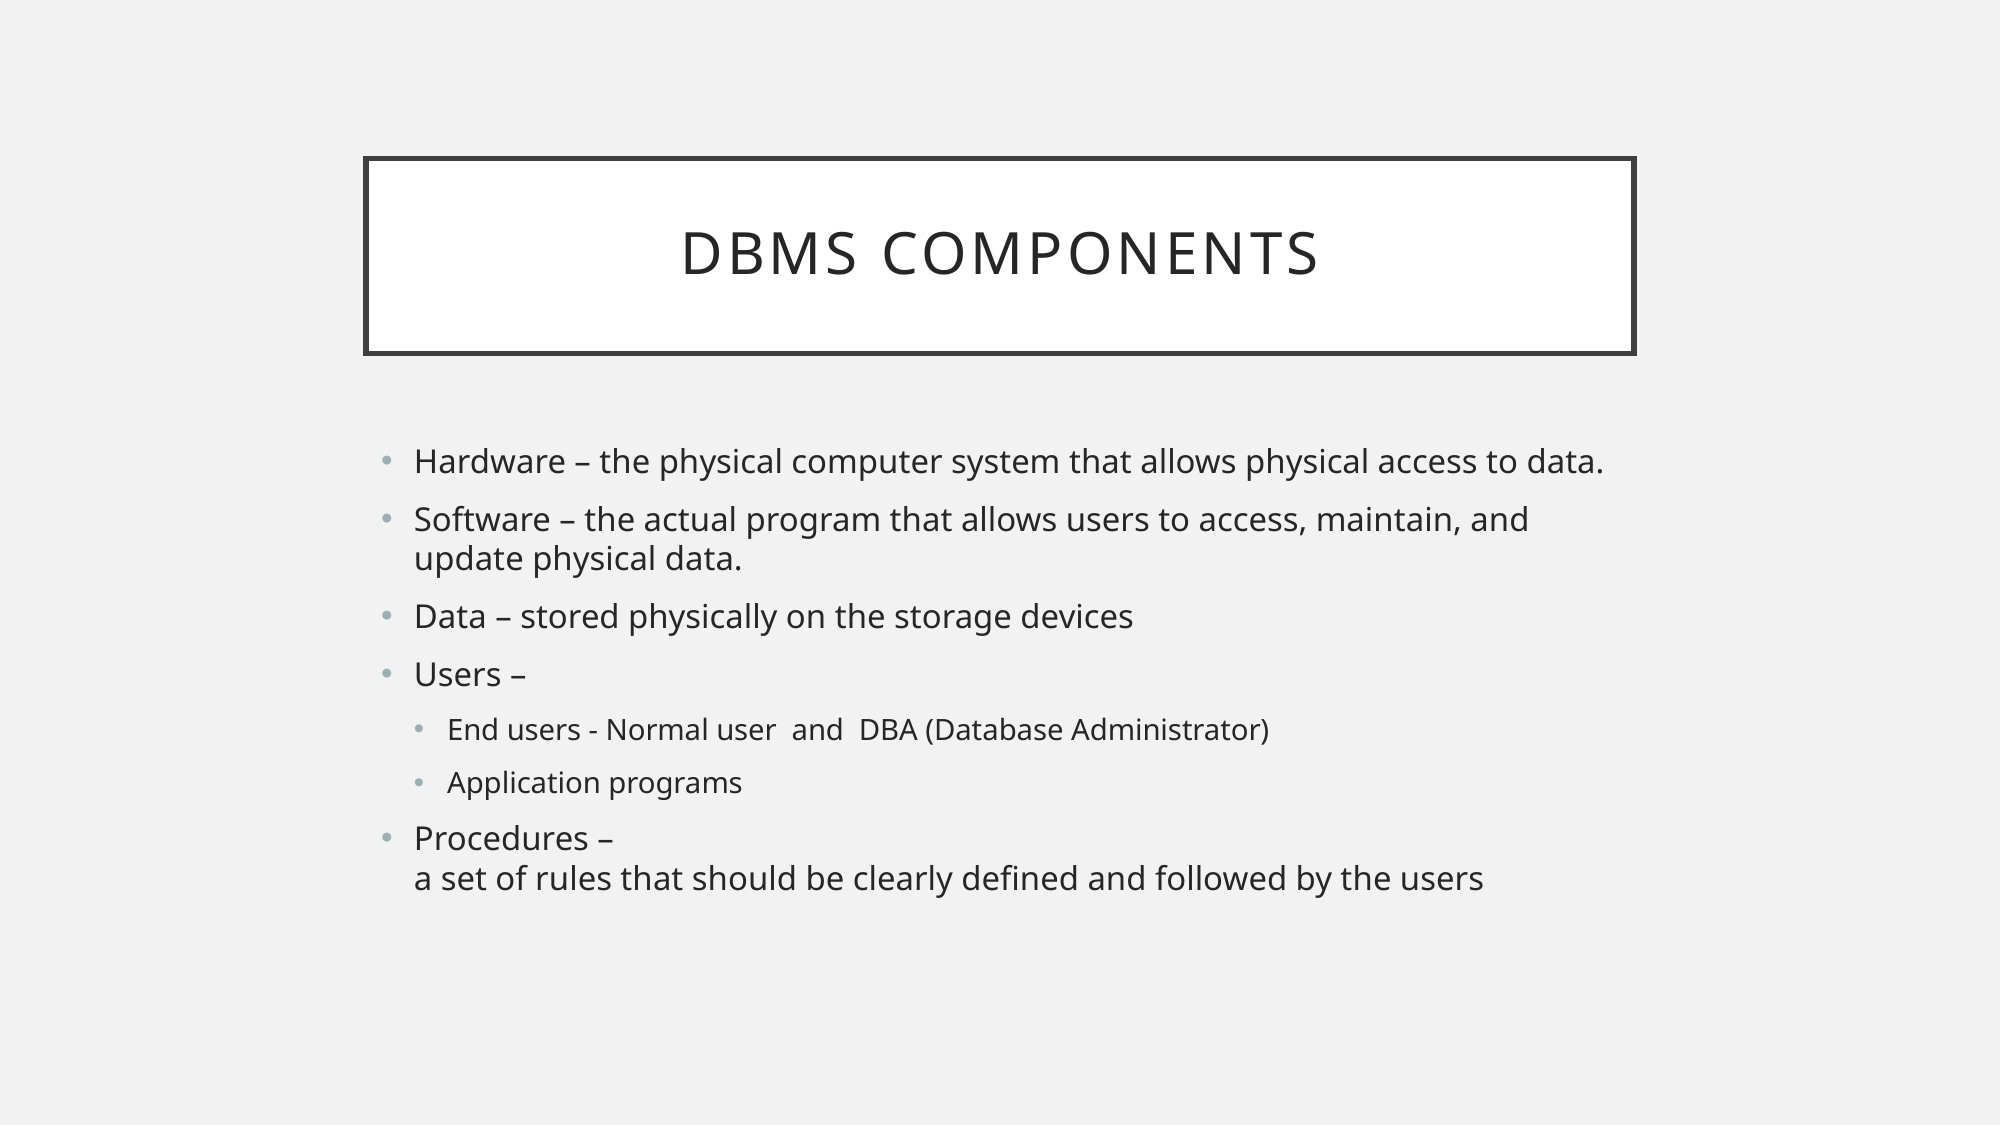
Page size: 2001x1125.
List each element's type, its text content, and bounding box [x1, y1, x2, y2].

list Hardware – the physical computer system that allows physical access to data. Software – the actual program that allows users to access, maintain, and update physical data. Data – stored physically on the storage devices Users – End users - Normal user and DBA (Database Administrator) Application programs Procedures – a set of rules that should be clearly defined and followed by the users [366, 432, 1634, 942]
title Dbms components [363, 156, 1637, 356]
